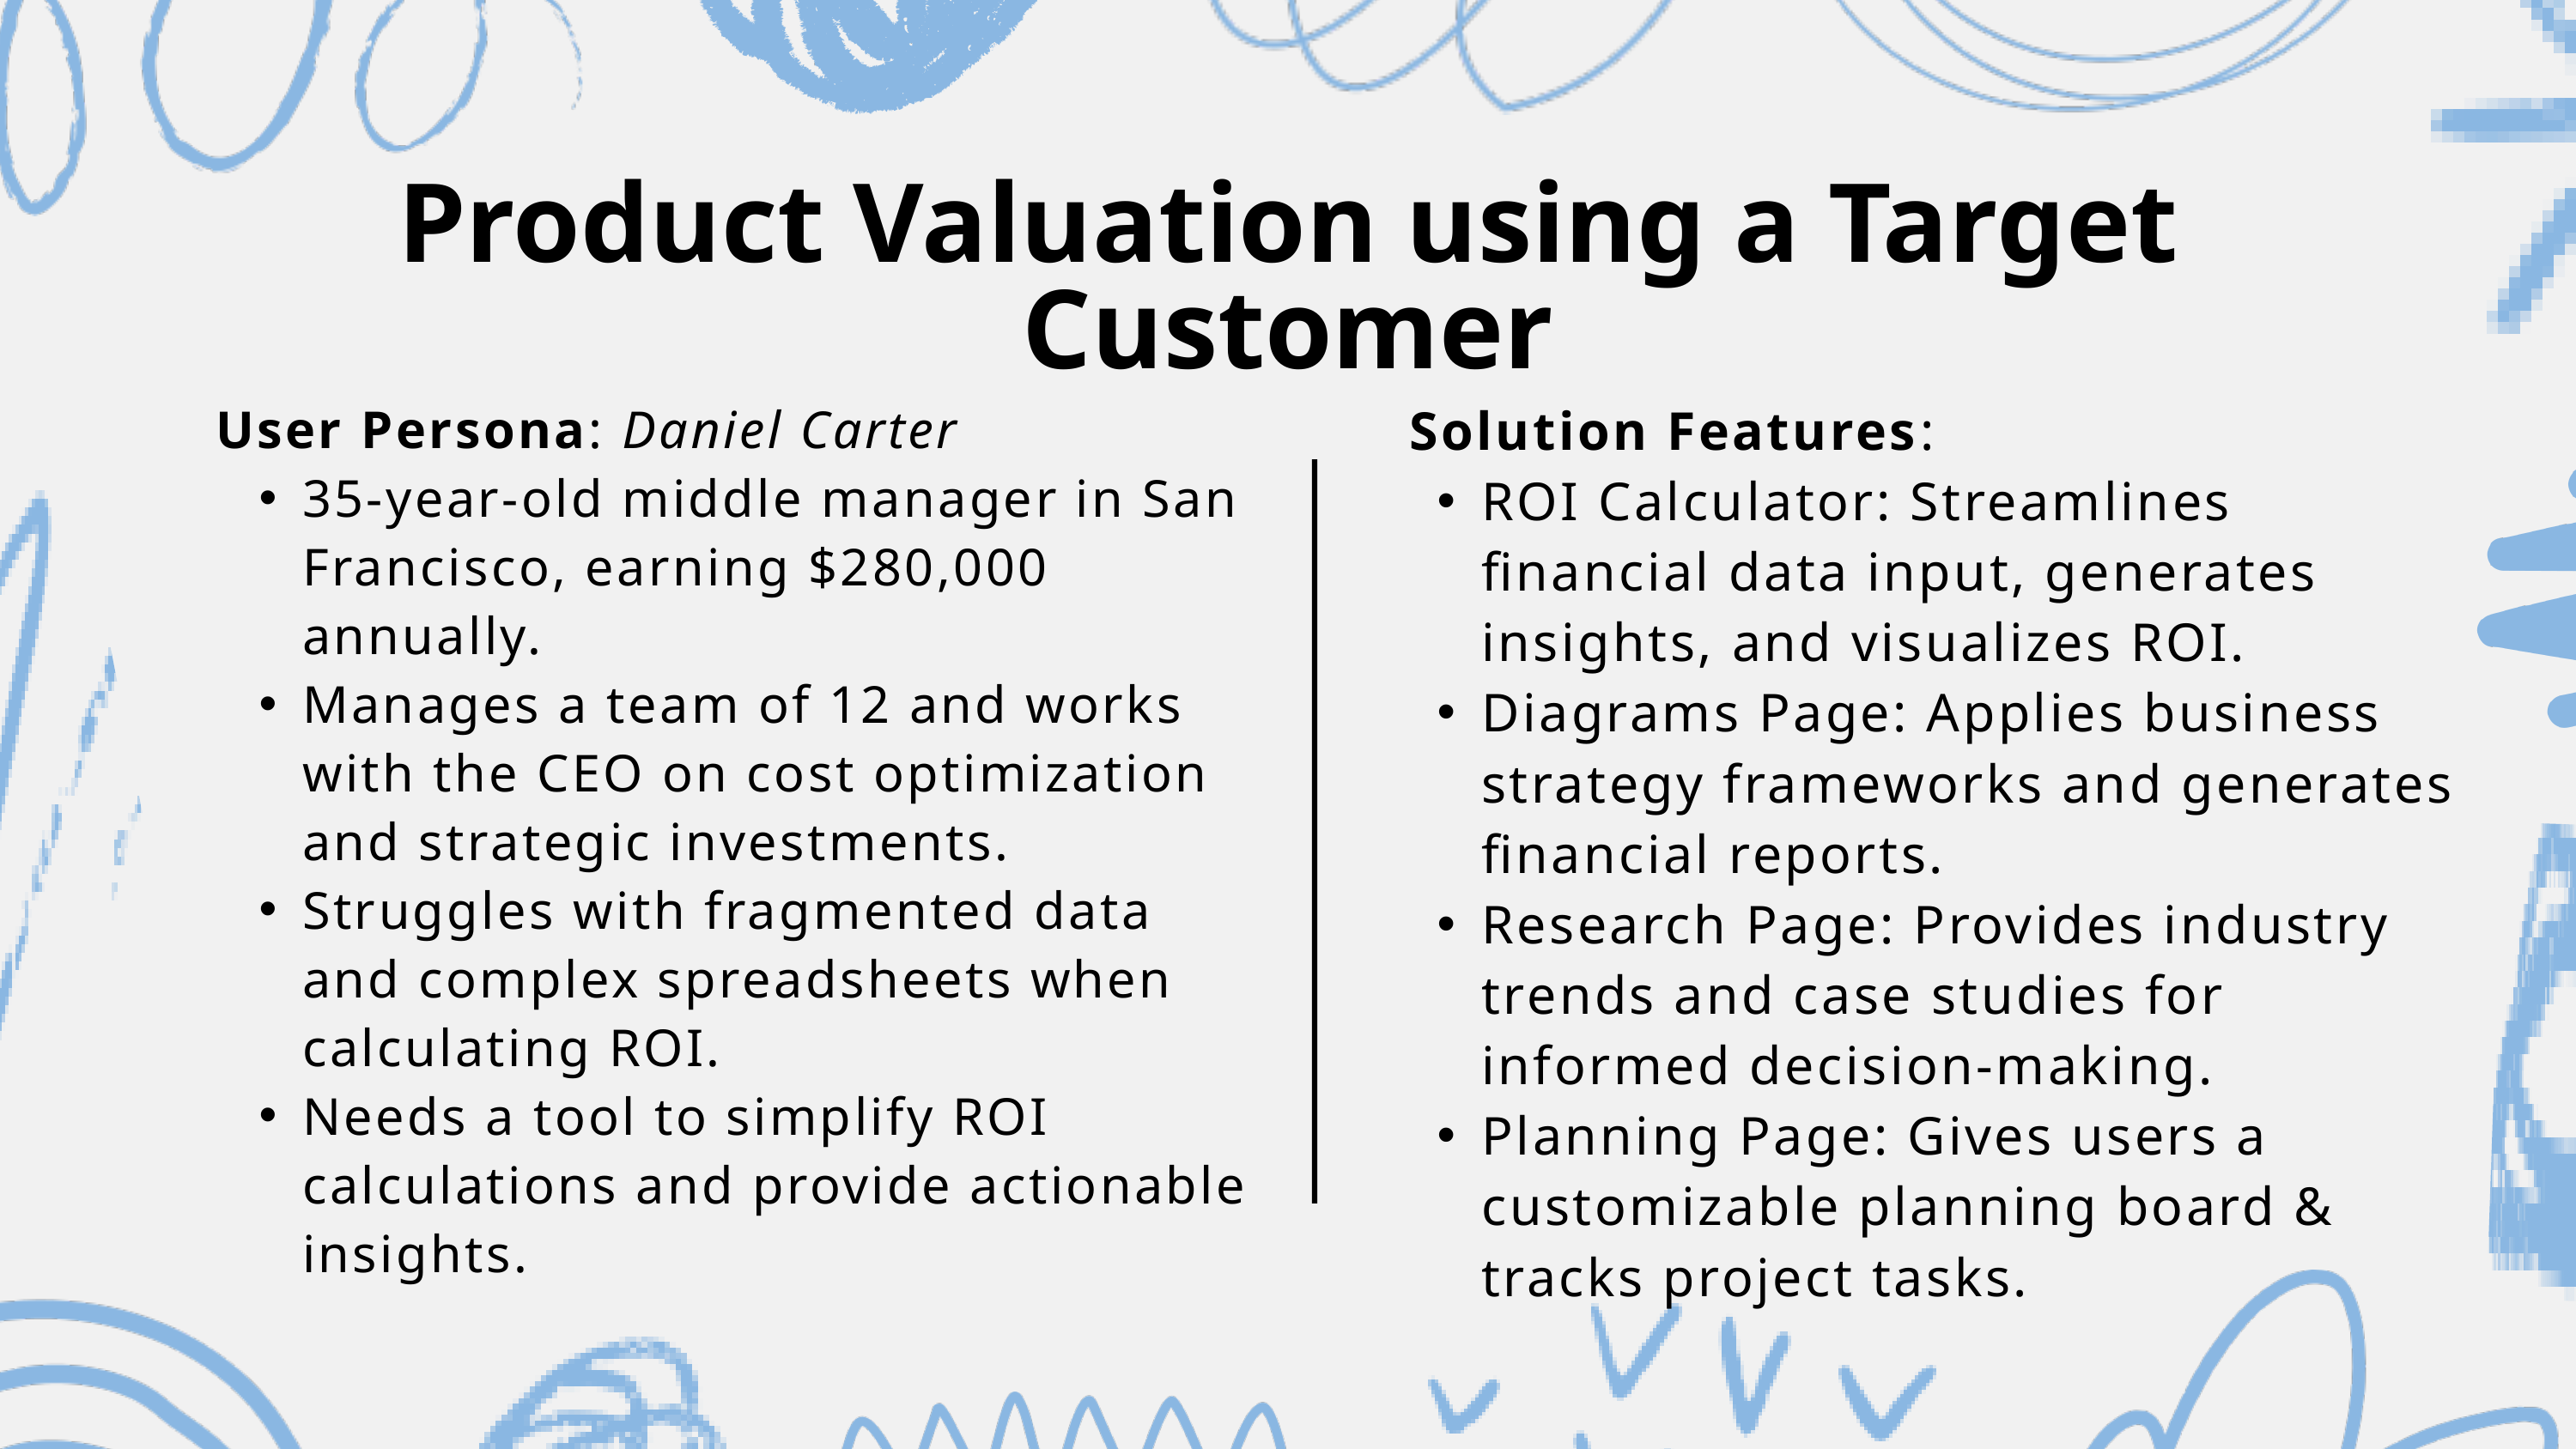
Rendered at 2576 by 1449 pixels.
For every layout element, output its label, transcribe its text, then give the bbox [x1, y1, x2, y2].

text_box [2041, 1270, 2576, 1449]
text_box [823, 1391, 1288, 1449]
text_box [2431, 0, 2576, 334]
text_box [0, 333, 181, 1046]
text_box Product Valuation using a Target Customer [354, 178, 2222, 391]
text_box [361, 1351, 726, 1449]
text_box [2464, 334, 2576, 838]
text_box [2486, 822, 2576, 1301]
text_box [0, 1270, 361, 1449]
text_box [684, 0, 1092, 115]
text_box [1428, 1307, 2002, 1449]
text_box [1803, 0, 2409, 116]
text_box [0, 0, 583, 216]
text_box Solution Features: ROI Calculator: Streamlines financial data input, generates insights, and visualizes ROI. Diagrams Page: Applies business strategy frameworks and generates financial reports. Research Page: Provides industry trends and case studies for informed decision-making. Planning Page: Gives users a customizable planning board & tracks project tasks. [1393, 390, 2464, 1307]
text_box User Persona: Daniel Carter 35-year-old middle manager in San Francisco, earning $280,000 annually. Manages a team of 12 and works with the CEO on cost optimization and strategic investments. Struggles with fragmented data and complex spreadsheets when calculating ROI. Needs a tool to simplify ROI calculations and provide actionable insights. [216, 390, 1267, 1351]
text_box [1092, 0, 1830, 115]
